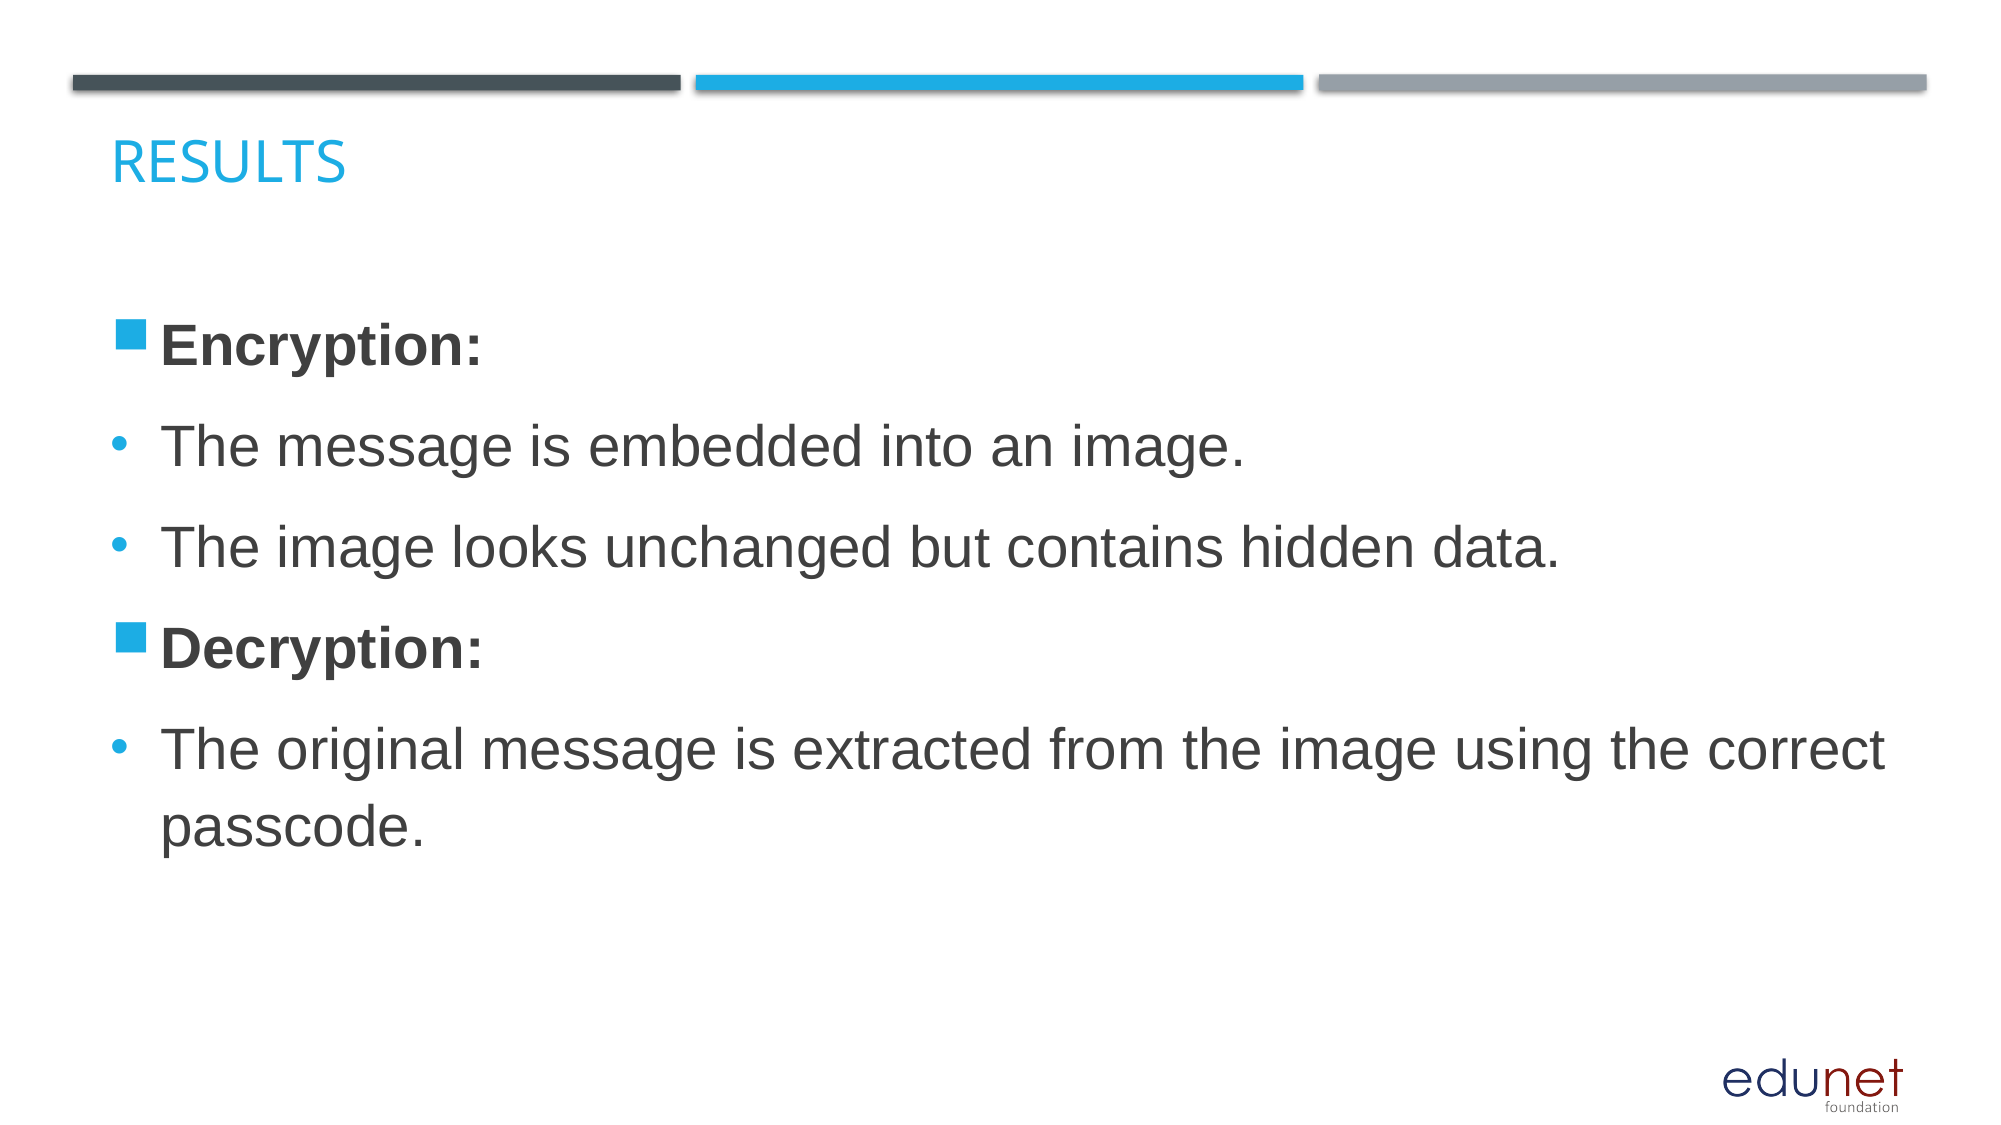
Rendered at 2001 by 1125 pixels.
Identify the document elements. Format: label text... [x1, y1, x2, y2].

list Encryption: The message is embedded into an image. The image looks unchanged but contains hidden data. Decryption: The original message is extracted from the image using the correct passcode. [95, 213, 1932, 944]
picture [1719, 1056, 1905, 1116]
title Results [95, 115, 1905, 203]
